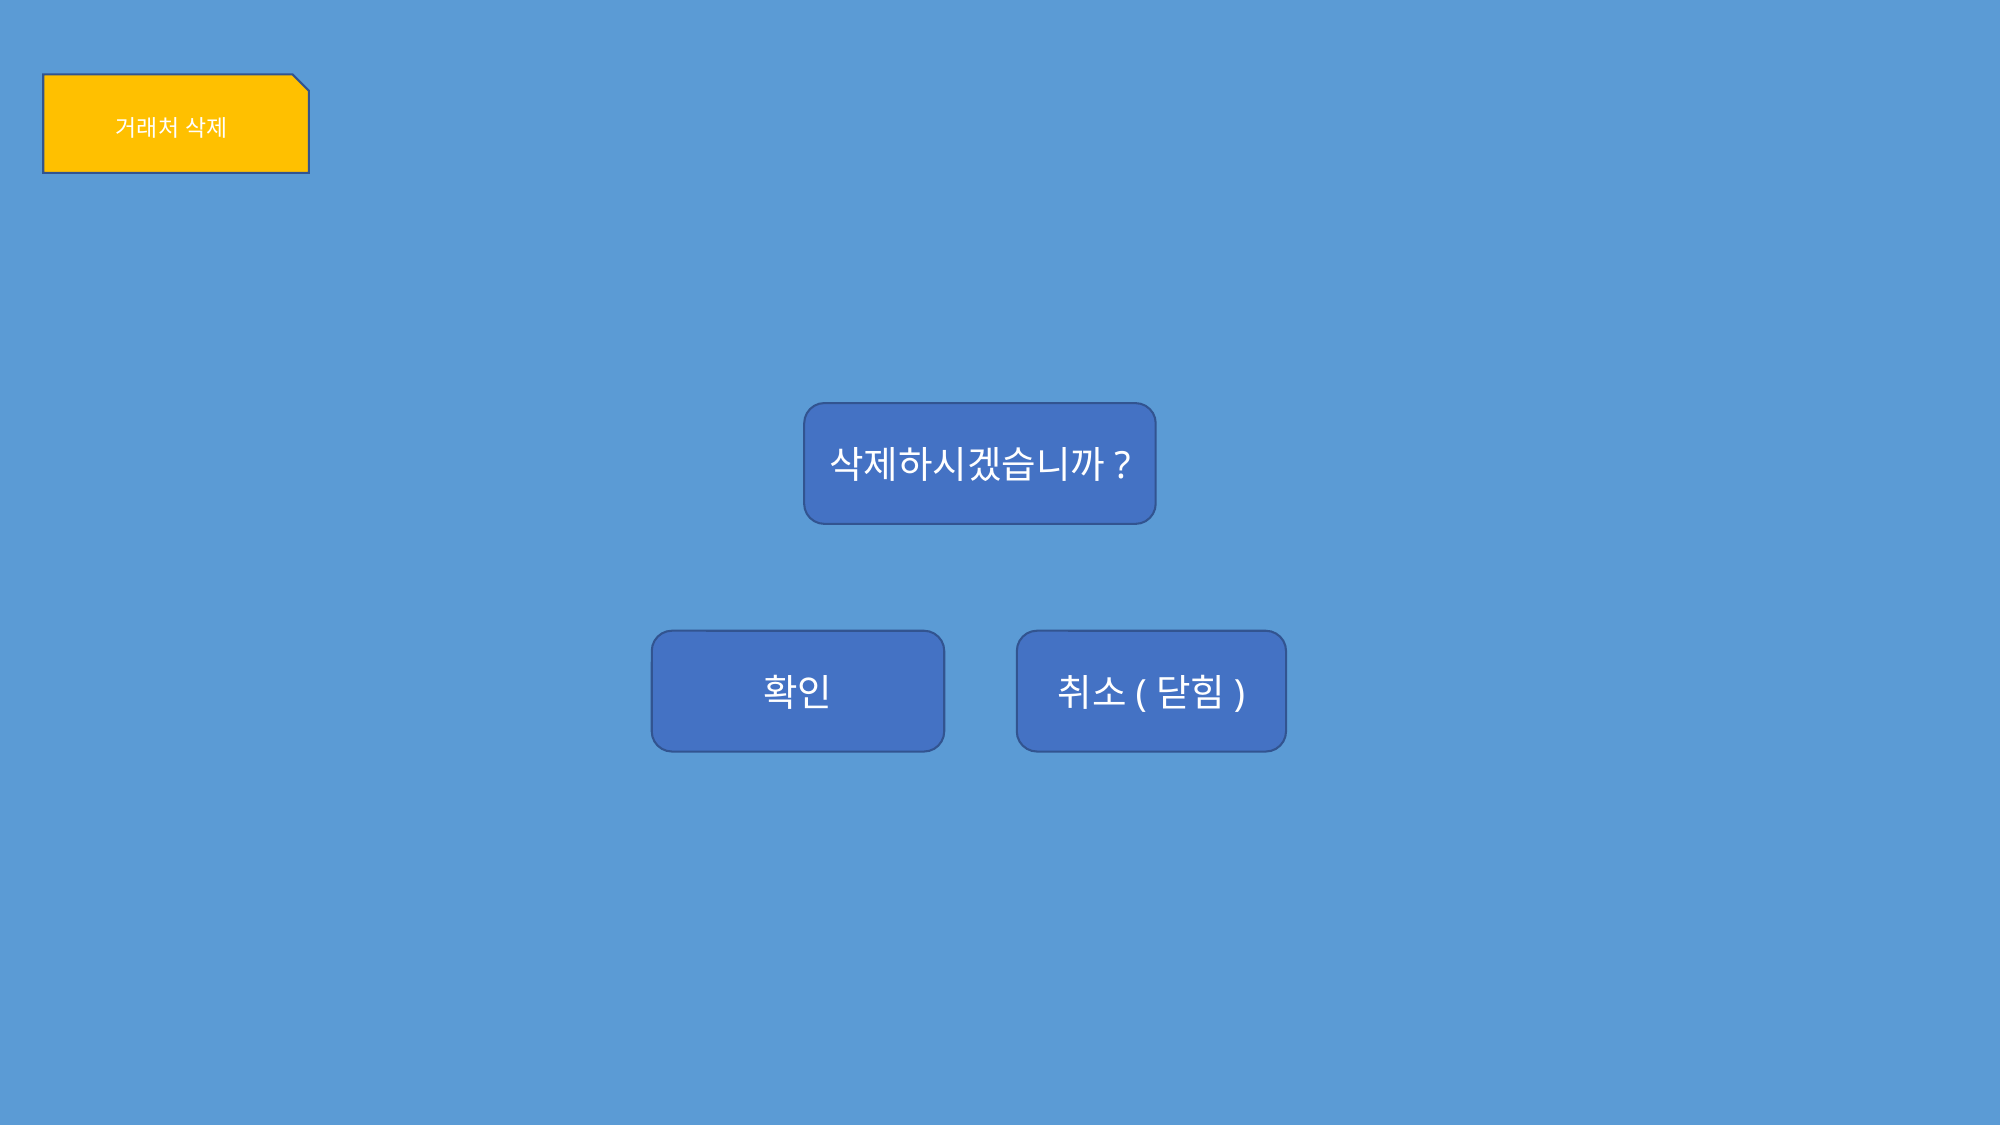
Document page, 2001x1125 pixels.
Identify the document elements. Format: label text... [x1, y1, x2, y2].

text_box 취소(닫힘) [1015, 629, 1288, 753]
text_box 삭제하시겠습니까? [803, 402, 1157, 525]
text_box 거래처 삭제 [42, 73, 310, 174]
text_box 확인 [650, 629, 946, 753]
